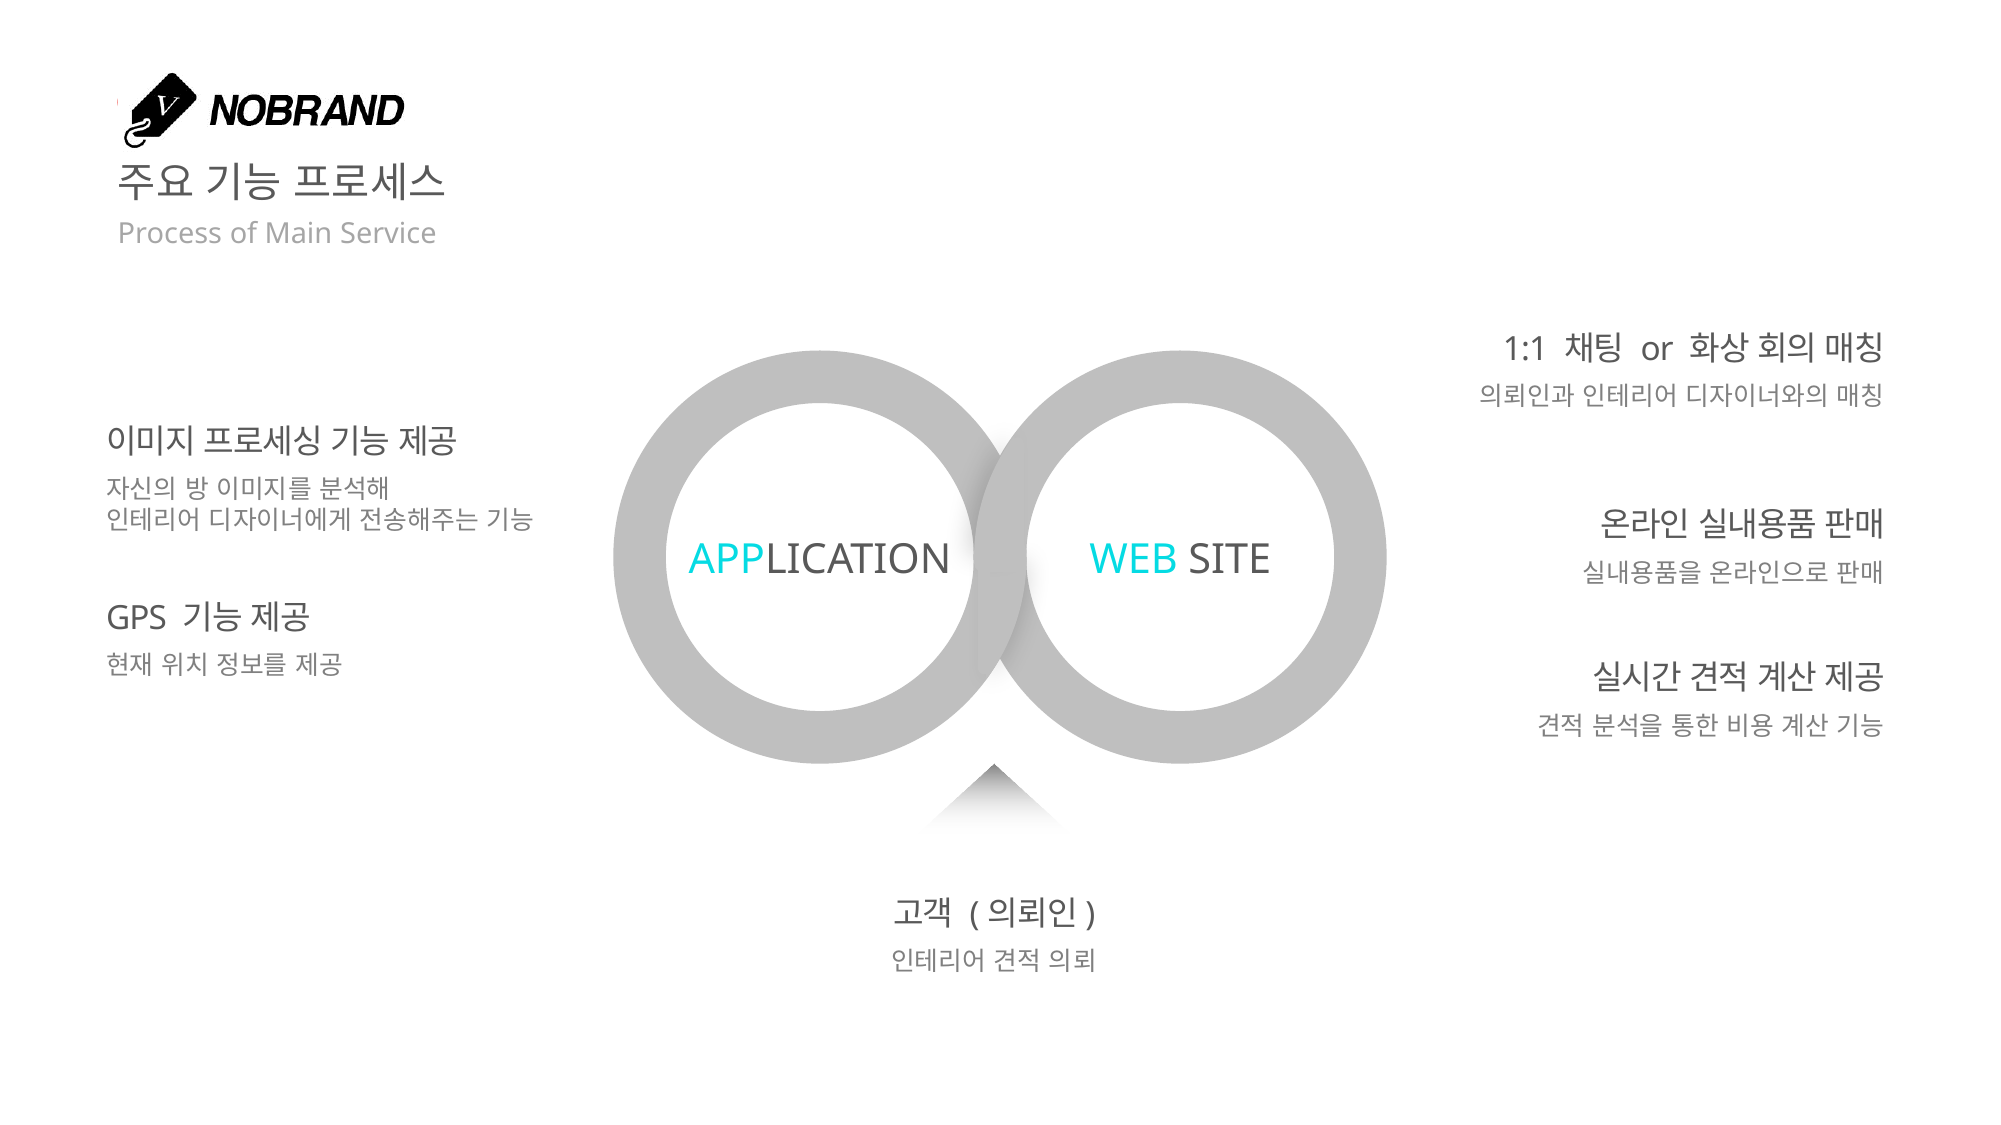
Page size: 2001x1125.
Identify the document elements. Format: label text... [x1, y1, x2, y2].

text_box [106, 419, 577, 536]
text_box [613, 350, 1387, 764]
list Process of Main Service [117, 218, 1884, 251]
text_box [1414, 503, 1886, 588]
list 주요 기능 프로세스 [117, 162, 1884, 208]
picture [117, 62, 413, 163]
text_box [758, 891, 1230, 976]
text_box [1414, 656, 1886, 741]
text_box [106, 596, 577, 681]
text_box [1414, 327, 1886, 411]
text_box [866, 764, 1122, 880]
